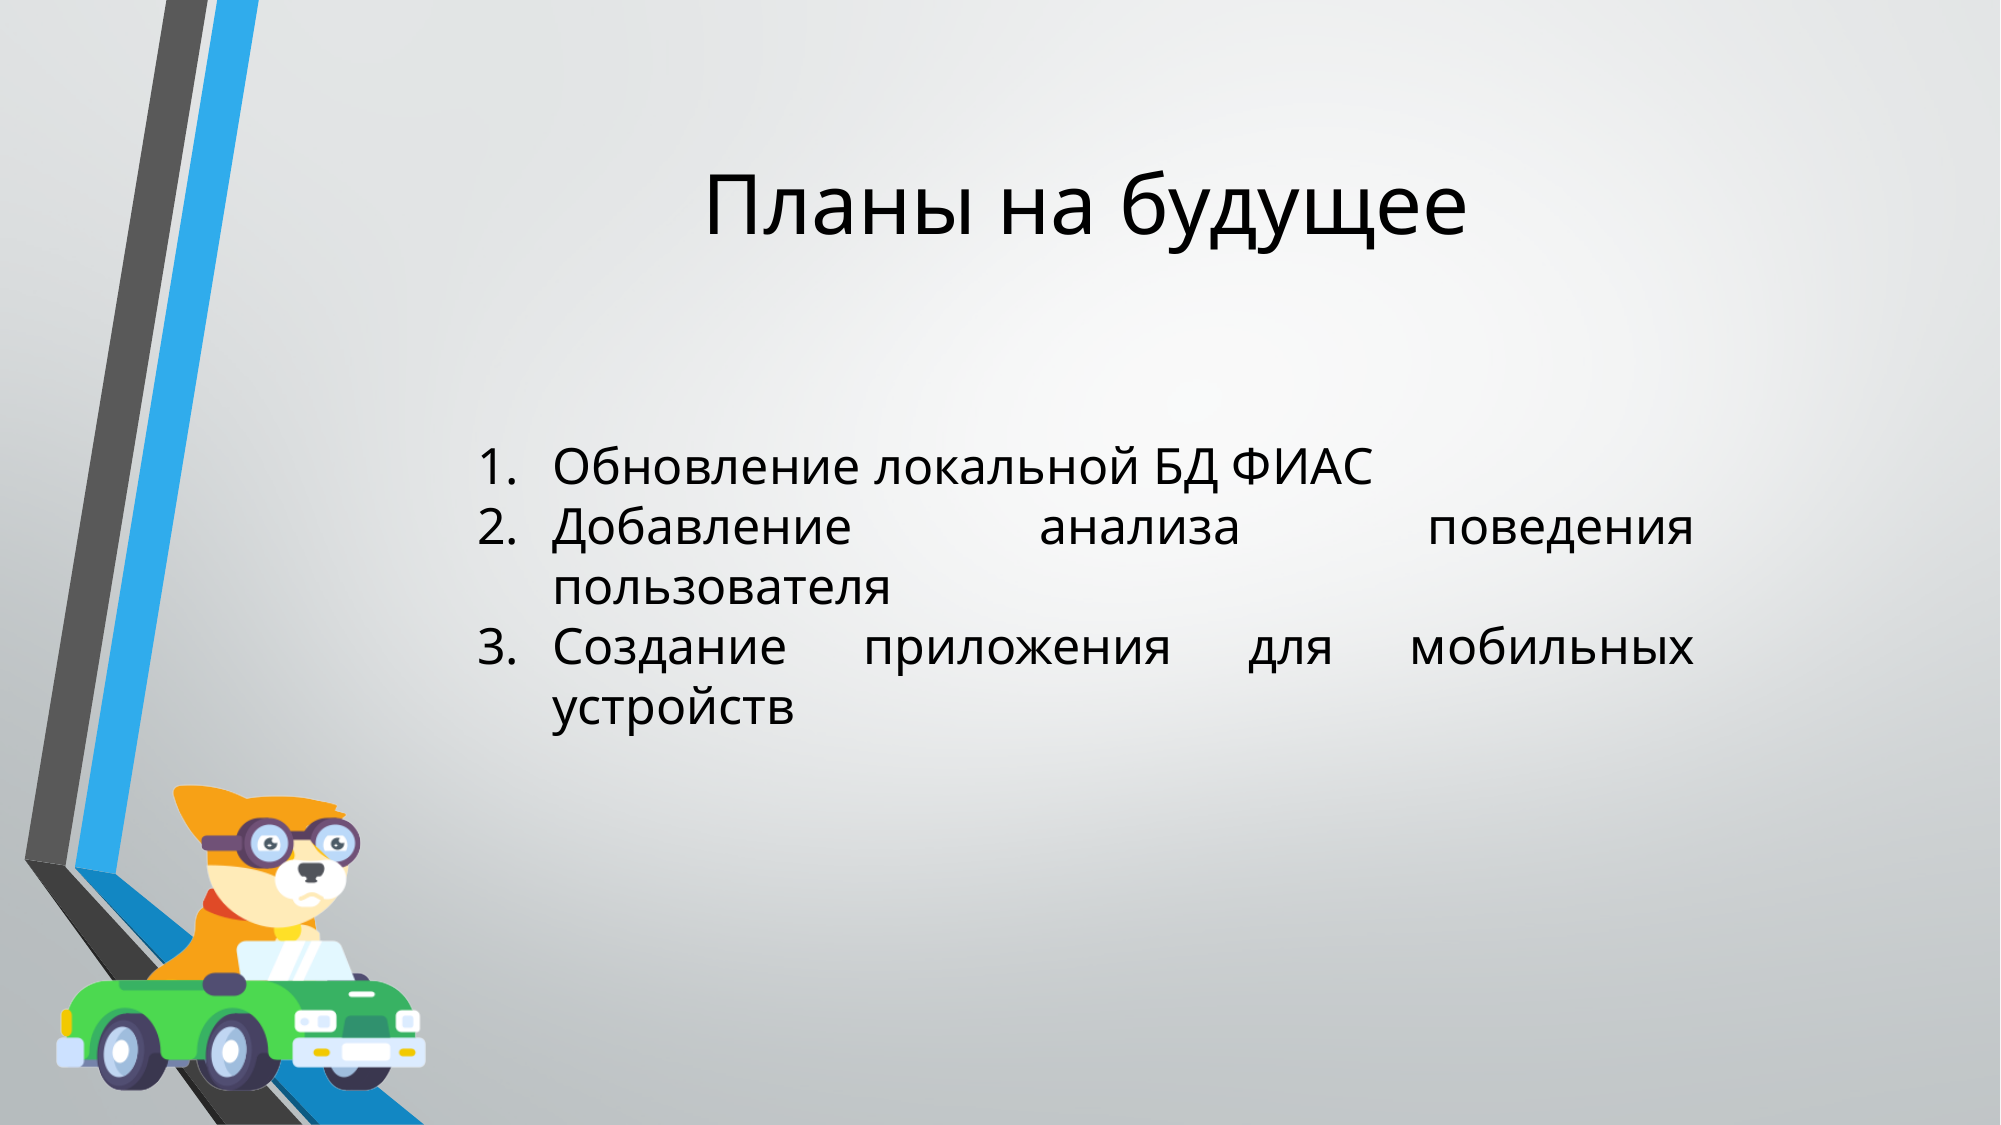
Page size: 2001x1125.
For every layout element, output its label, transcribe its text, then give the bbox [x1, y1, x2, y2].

picture [0, 0, 2001, 1125]
text_box Планы на будущее [566, 141, 1607, 262]
text_box Обновление локальной БД ФИАС Добавление анализа поведения пользователя Создание приложения для мобильных устройств [462, 389, 1711, 780]
